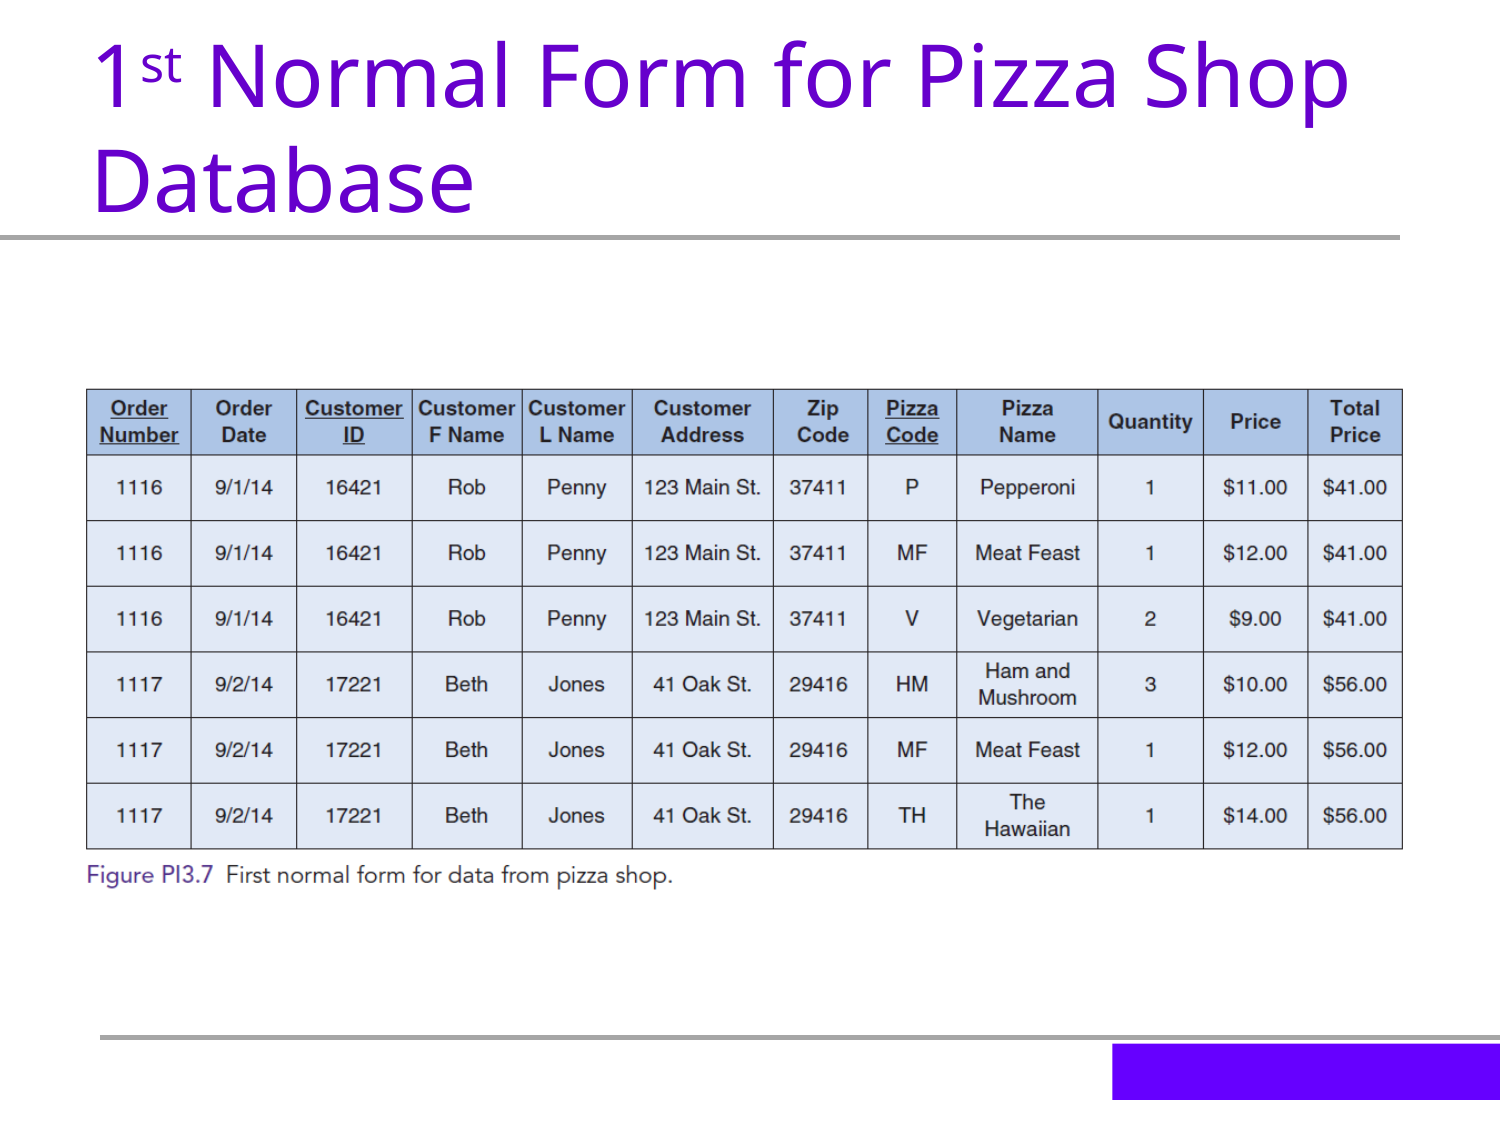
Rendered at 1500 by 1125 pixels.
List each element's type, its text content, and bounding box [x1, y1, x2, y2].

subtitle 1st Normal Form for Pizza Shop Database [75, 12, 1413, 238]
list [74, 381, 1413, 894]
